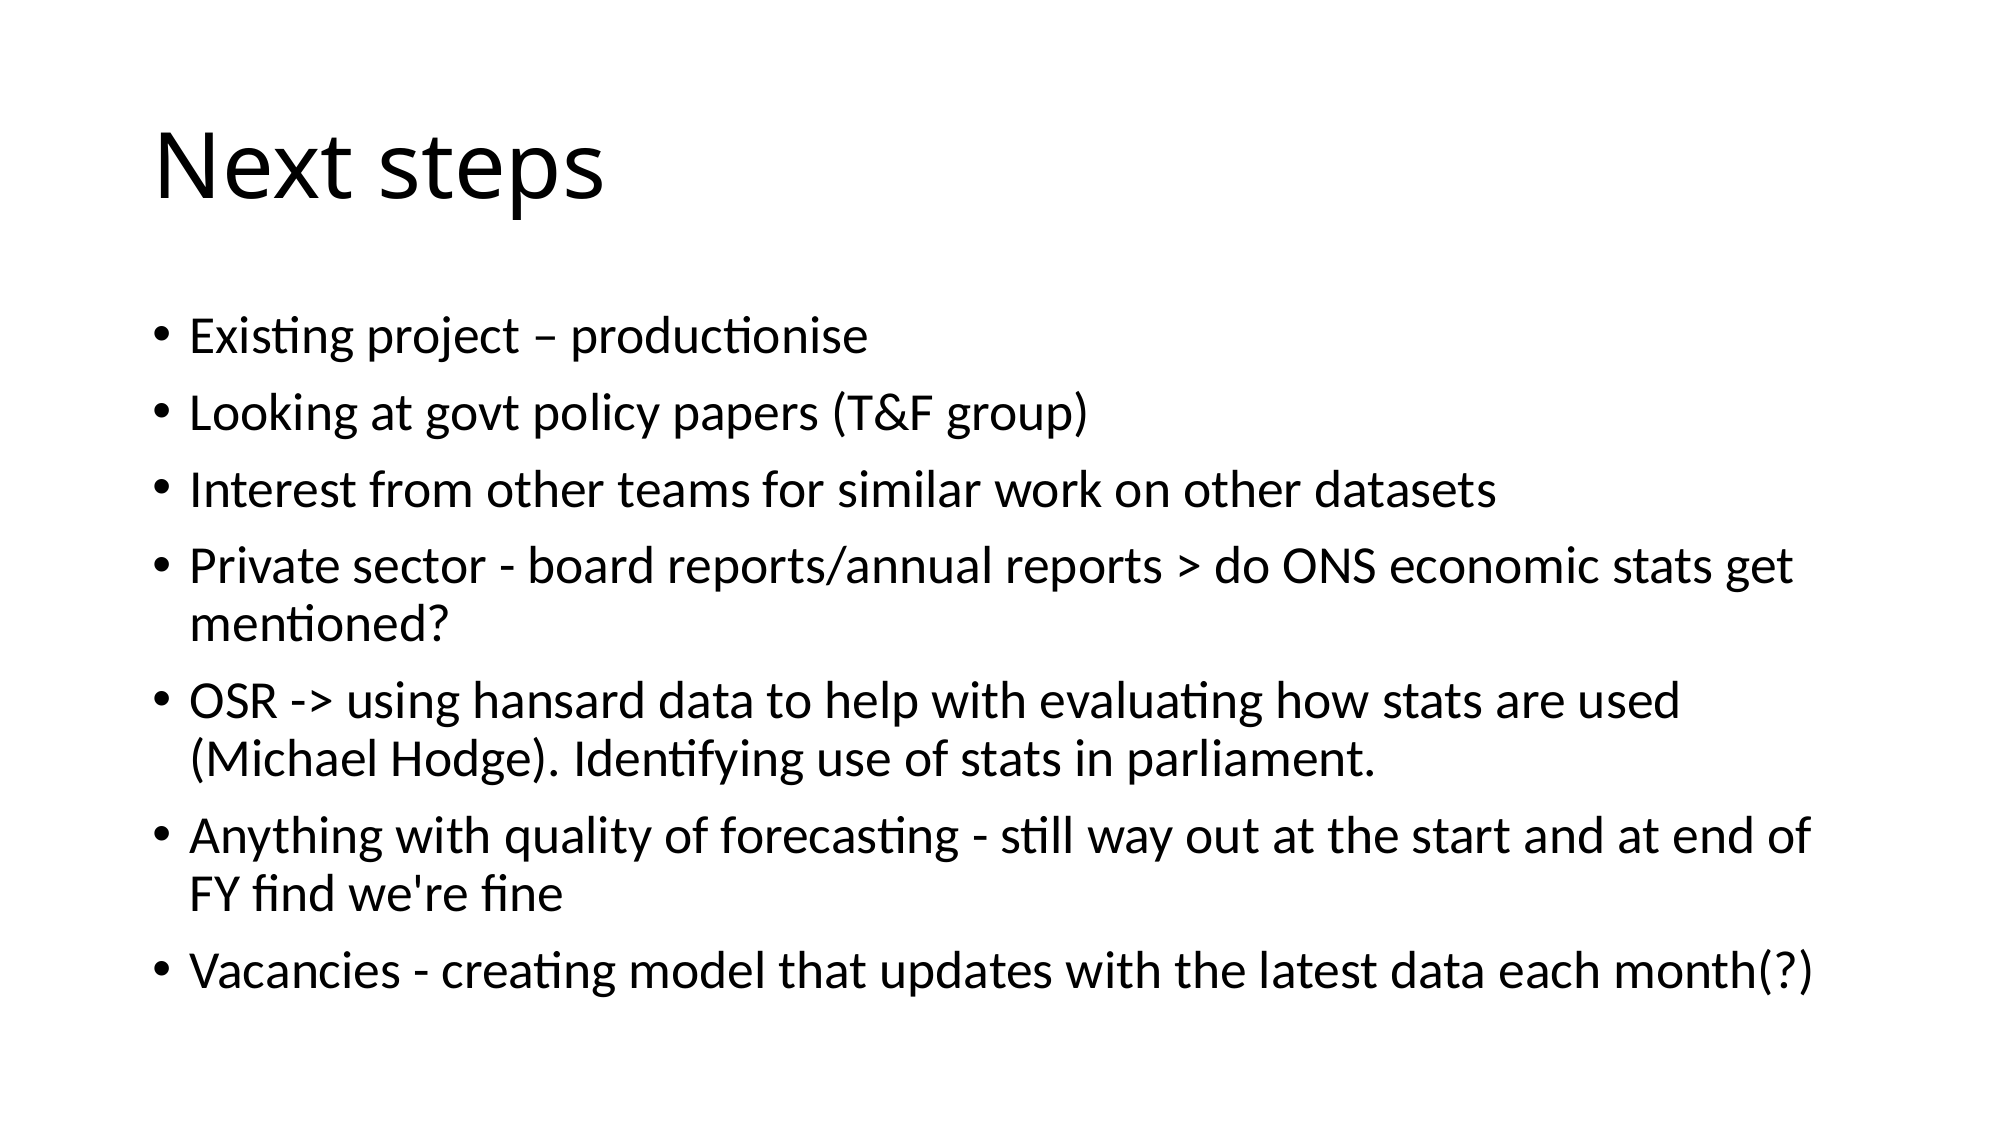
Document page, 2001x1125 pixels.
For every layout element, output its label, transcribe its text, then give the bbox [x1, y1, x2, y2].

title Next steps [137, 59, 1863, 278]
list Existing project – productionise Looking at govt policy papers (T&F group) Interest from other teams for similar work on other datasets Private sector - board reports/annual reports > do ONS economic stats get mentioned? OSR -> using hansard data to help with evaluating how stats are used (Michael Hodge). Identifying use of stats in parliament. Anything with quality of forecasting - still way out at the start and at end of FY find we're fine Vacancies - creating model that updates with the latest data each month(?) [137, 299, 1863, 1014]
